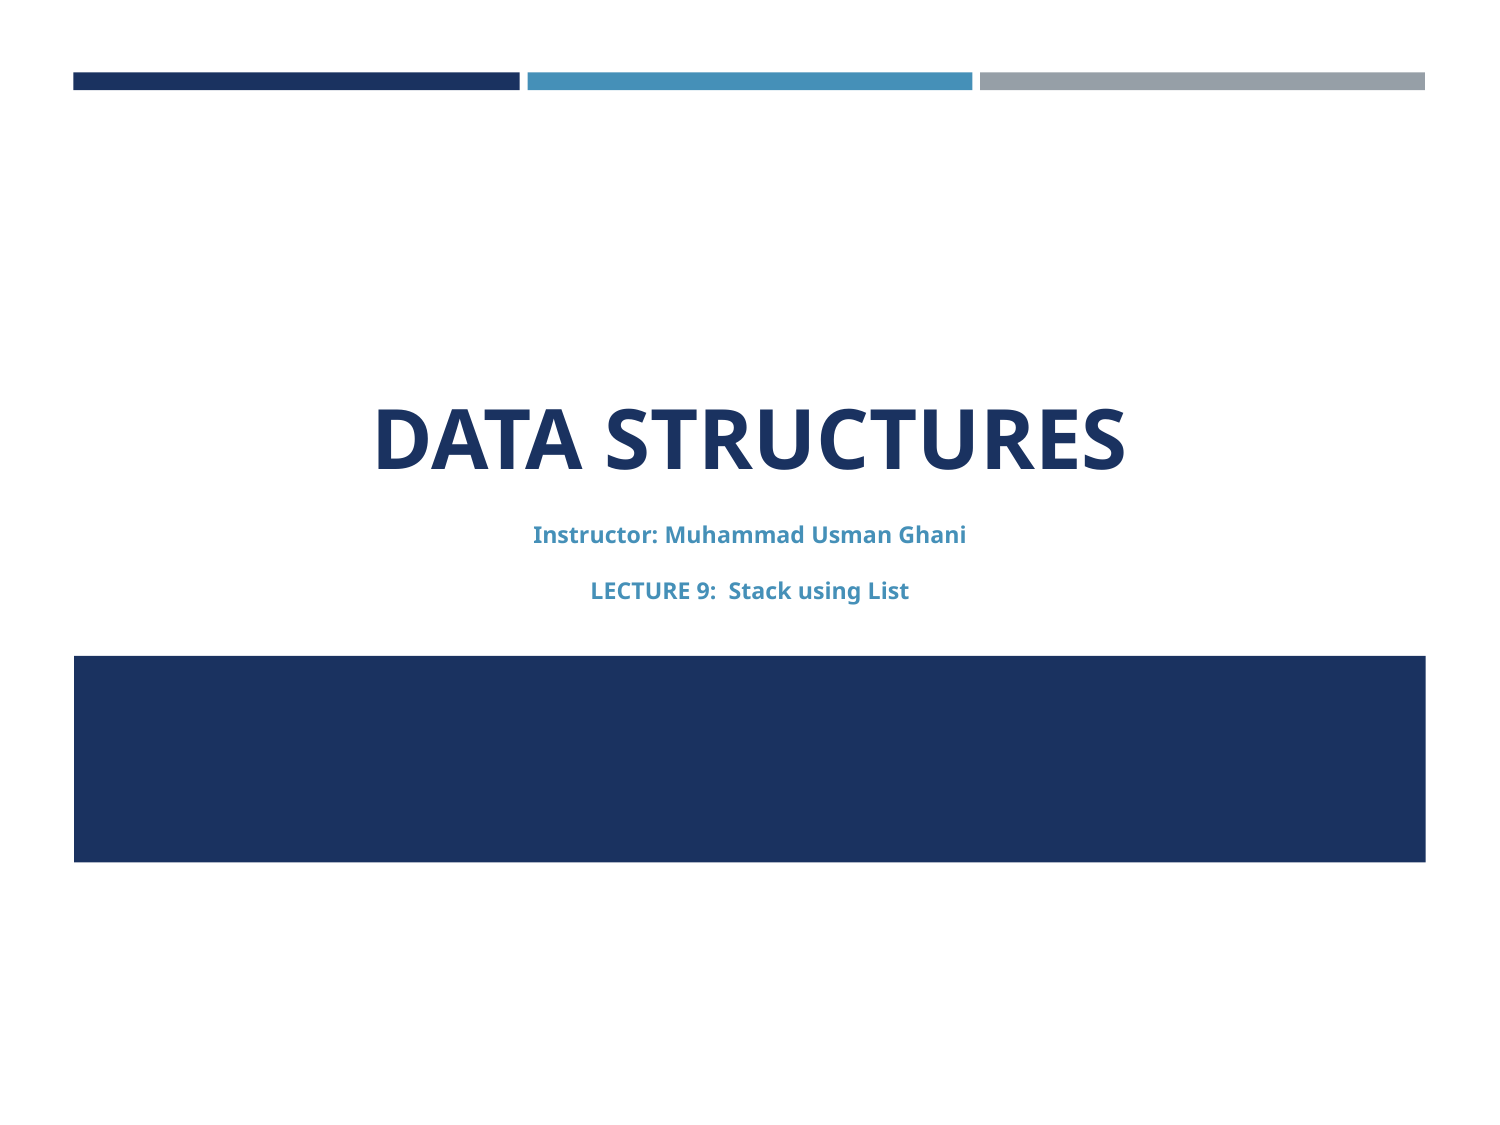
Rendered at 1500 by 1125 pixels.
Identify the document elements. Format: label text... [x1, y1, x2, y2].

list Instructor: Muhammad Usman Ghani LECTURE 9: Stack using List [94, 513, 1406, 612]
title DATA STRUCTURES [94, 246, 1406, 494]
